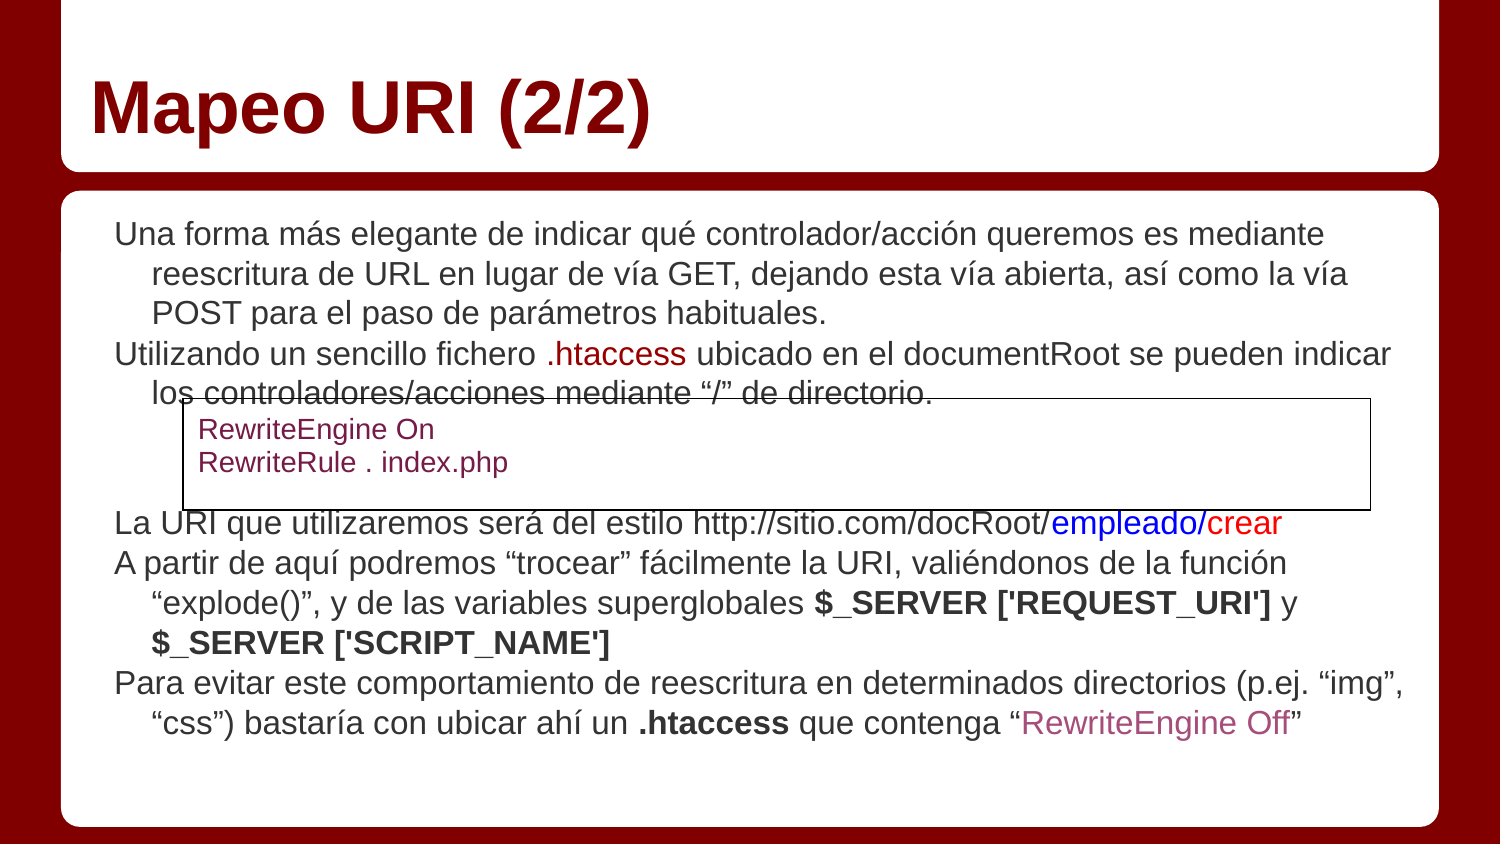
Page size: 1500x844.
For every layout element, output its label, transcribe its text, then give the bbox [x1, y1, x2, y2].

table_header RewriteEngine On RewriteRule . index.php [184, 399, 1370, 509]
title Mapeo URI (2/2) [75, 22, 1425, 164]
list Una forma más elegante de indicar qué controlador/acción queremos es mediante reescritura de URL en lugar de vía GET, dejando esta vía abierta, así como la vía POST para el paso de parámetros habituales. Utilizando un sencillo fichero .htaccess ubicado en el documentRoot se pueden indicar los controladores/acciones mediante “/” de directorio. La URI que utilizaremos será del estilo http://sitio.com/docRoot/empleado/crear A partir de aquí podremos “trocear” fácilmente la URI, valiéndonos de la función “explode()”, y de las variables superglobales $_SERVER ['REQUEST_URI'] y $_SERVER ['SCRIPT_NAME'] Para evitar este comportamiento de reescritura en determinados directorios (p.ej. “img”, “css”) bastaría con ubicar ahí un .htaccess que contenga “RewriteEngine Off” [61, 196, 1425, 808]
